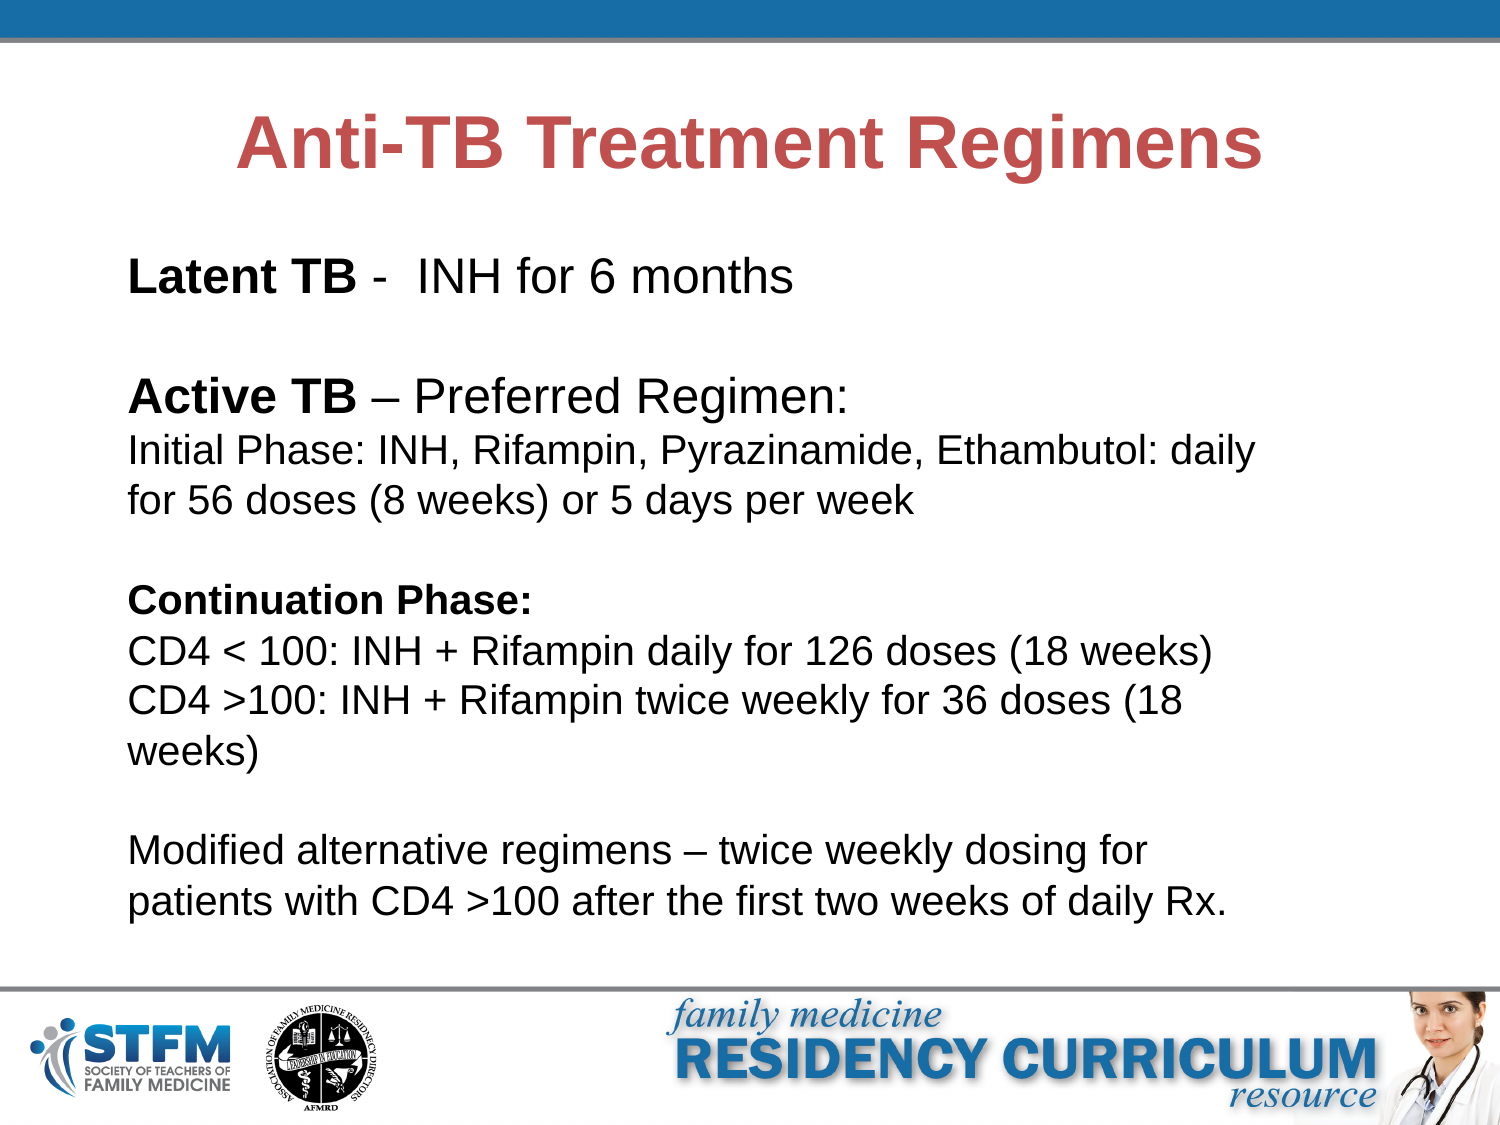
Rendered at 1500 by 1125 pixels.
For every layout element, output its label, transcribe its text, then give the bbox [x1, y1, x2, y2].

text_box Latent TB - INH for 6 months Active TB – Preferred Regimen: Initial Phase: INH, Rifampin, Pyrazinamide, Ethambutol: daily for 56 doses (8 weeks) or 5 days per week Continuation Phase: CD4 < 100: INH + Rifampin daily for 126 doses (18 weeks) CD4 >100: INH + Rifampin twice weekly for 36 doses (18 weeks) Modified alternative regimens – twice weekly dosing for patients with CD4 >100 after the first two weeks of daily Rx. [112, 235, 1300, 931]
title Anti-TB Treatment Regimens [75, 45, 1425, 233]
picture [0, 0, 1500, 1125]
